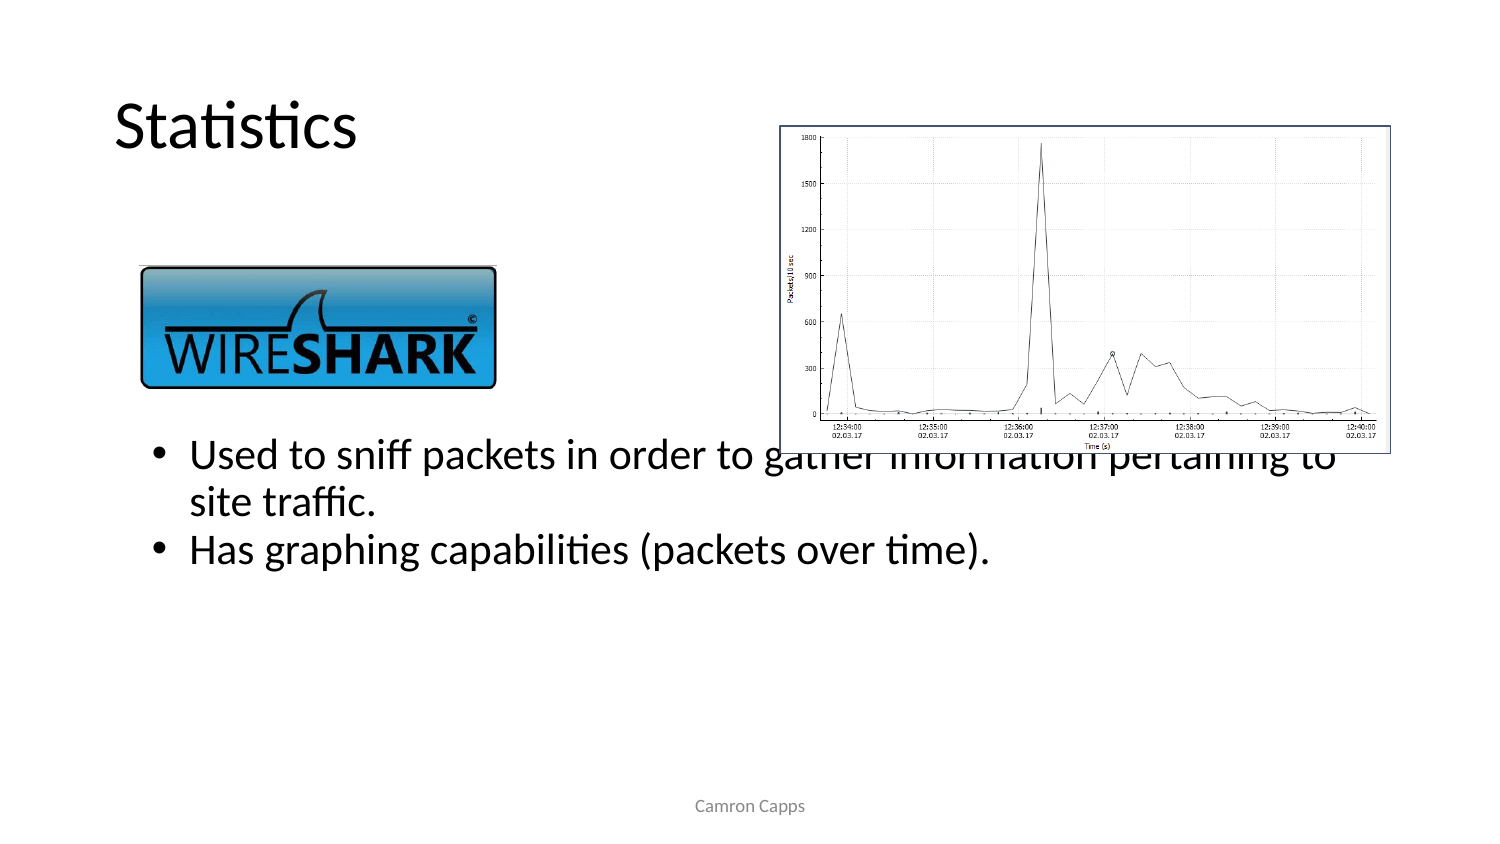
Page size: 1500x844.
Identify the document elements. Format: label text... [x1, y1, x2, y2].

title Statistics [103, 44, 1397, 208]
list Used to sniff packets in order to gather information pertaining to site traffic. Has graphing capabilities (packets over time). [103, 420, 1397, 844]
picture [139, 265, 498, 390]
footer Camron Capps [496, 782, 1004, 827]
picture [780, 126, 1390, 454]
